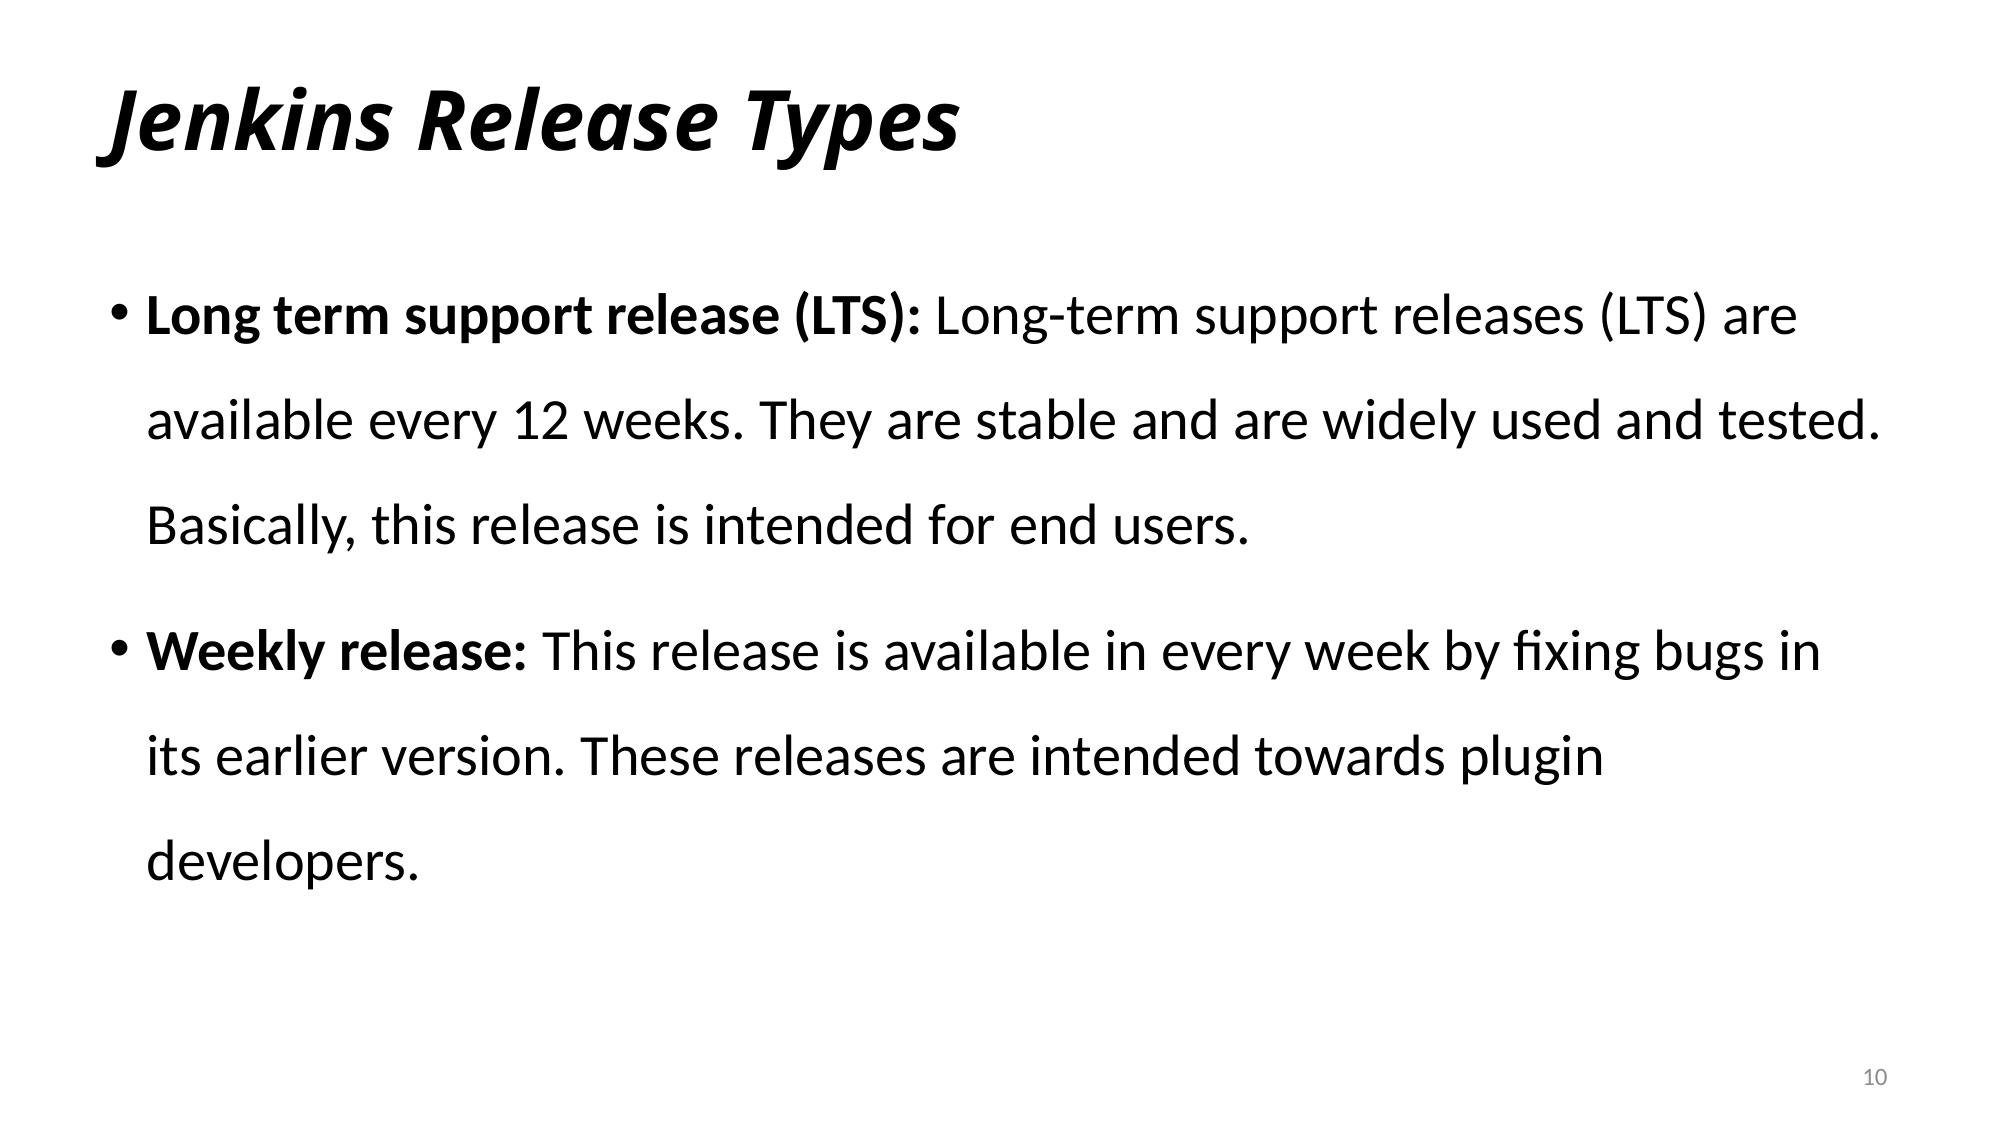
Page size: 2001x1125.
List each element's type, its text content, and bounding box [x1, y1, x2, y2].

title Jenkins Release Types [94, 32, 1903, 215]
slide_number 10 [1452, 1045, 1903, 1106]
list Long term support release (LTS): Long-term support releases (LTS) are available every 12 weeks. They are stable and are widely used and tested. Basically, this release is intended for end users. Weekly release: This release is available in every week by fixing bugs in its earlier version. These releases are intended towards plugin developers. [94, 233, 1903, 1089]
